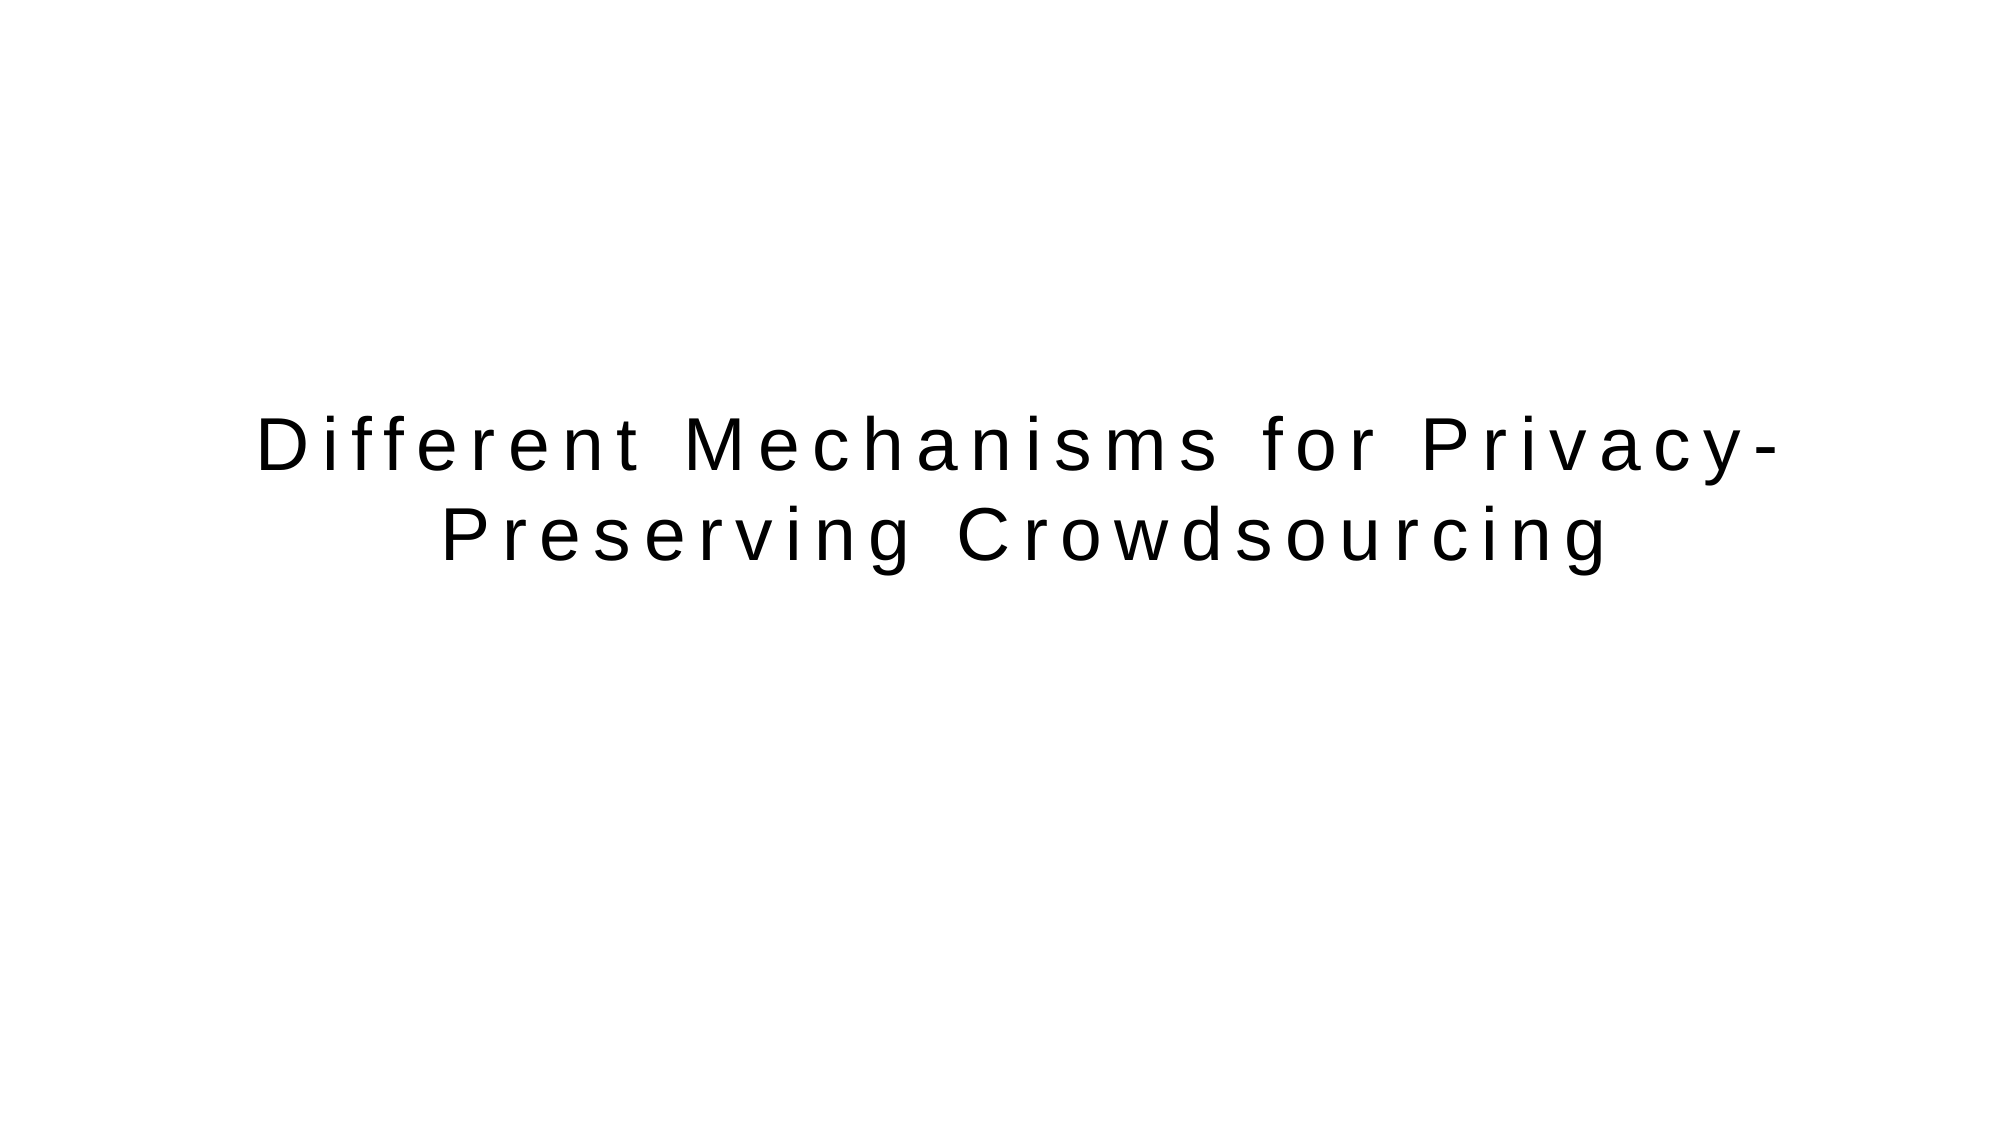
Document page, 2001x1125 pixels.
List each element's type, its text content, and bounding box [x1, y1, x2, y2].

title Different Mechanisms for Privacy-Preserving Crowdsourcing [224, 389, 1812, 661]
